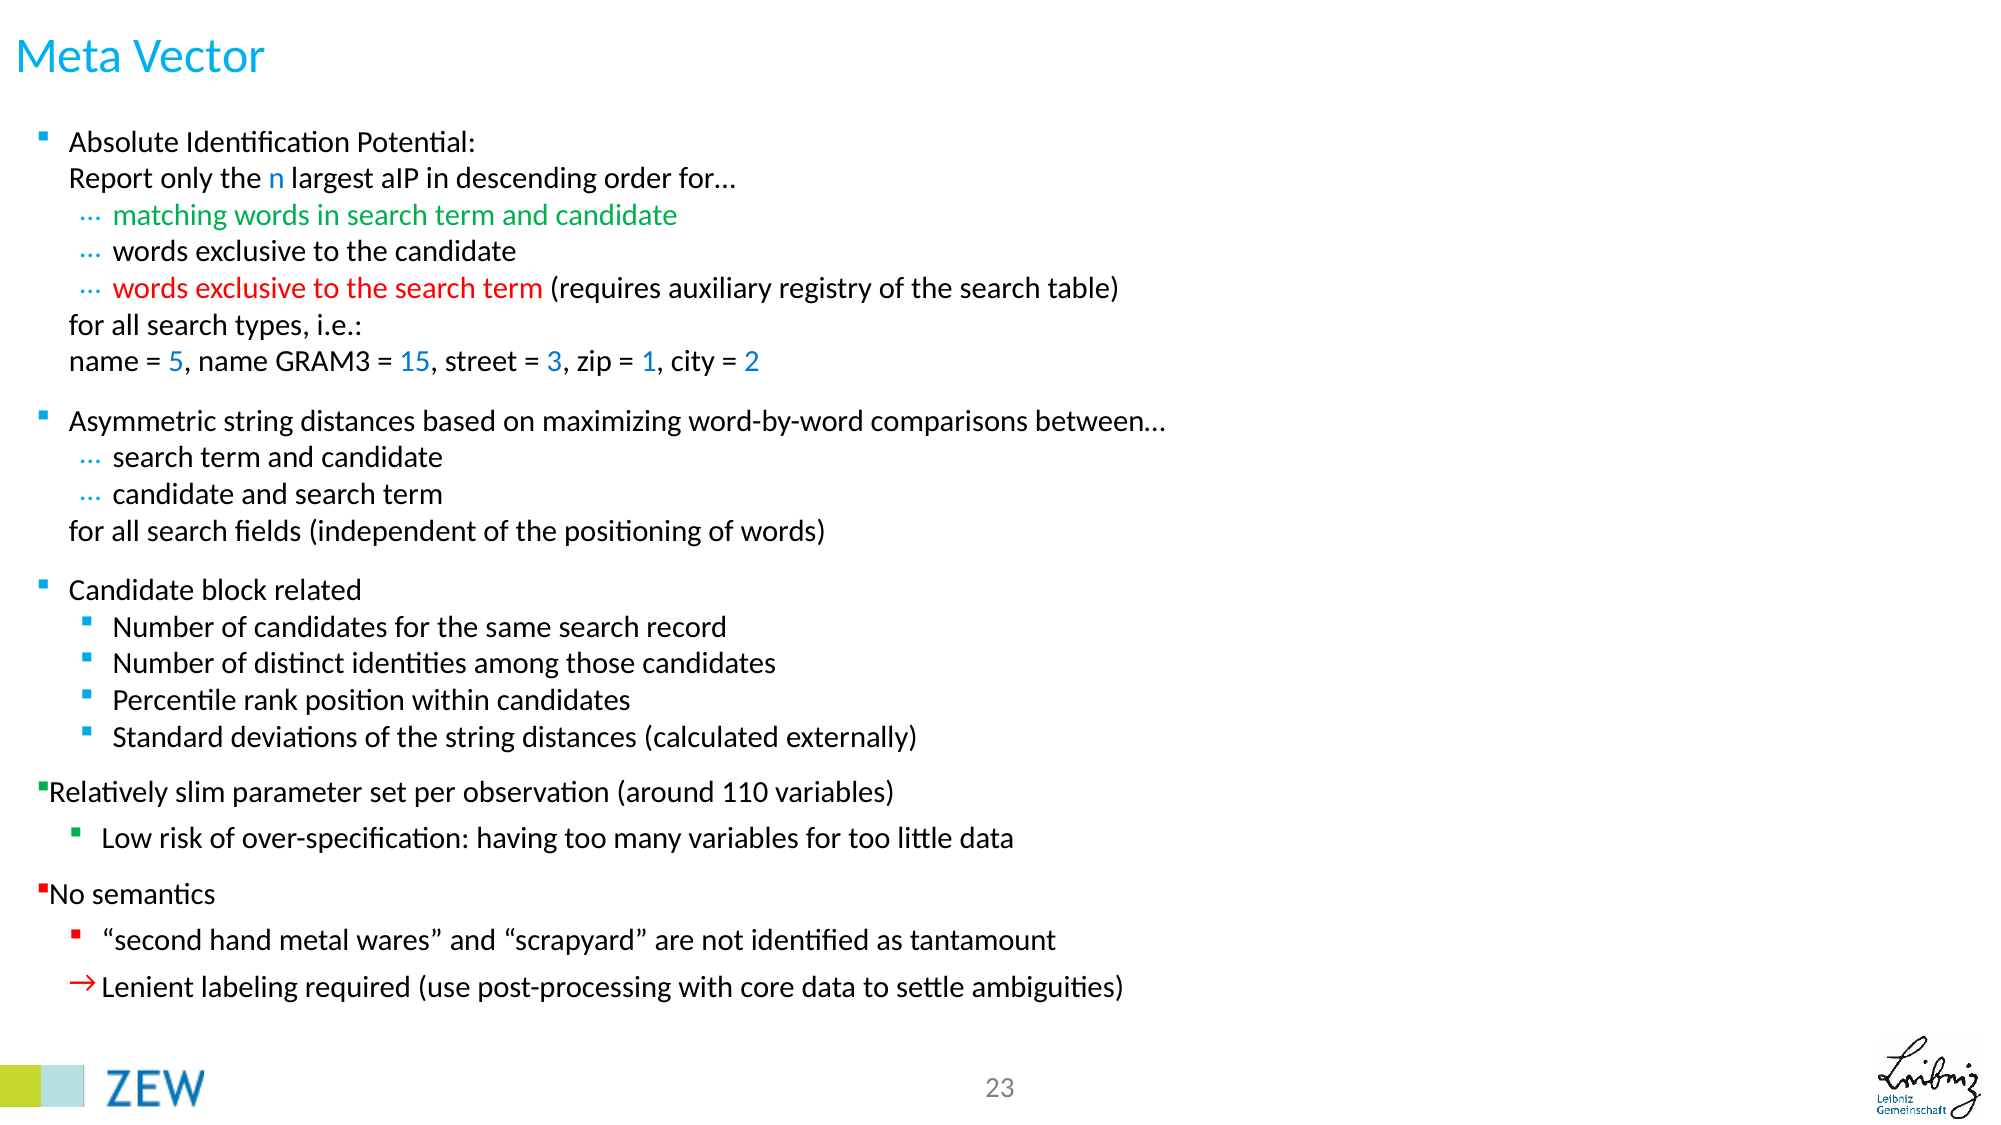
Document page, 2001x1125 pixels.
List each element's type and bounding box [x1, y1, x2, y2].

title [0, 16, 2000, 96]
slide_number [928, 1060, 1072, 1108]
picture [1877, 1036, 1981, 1119]
